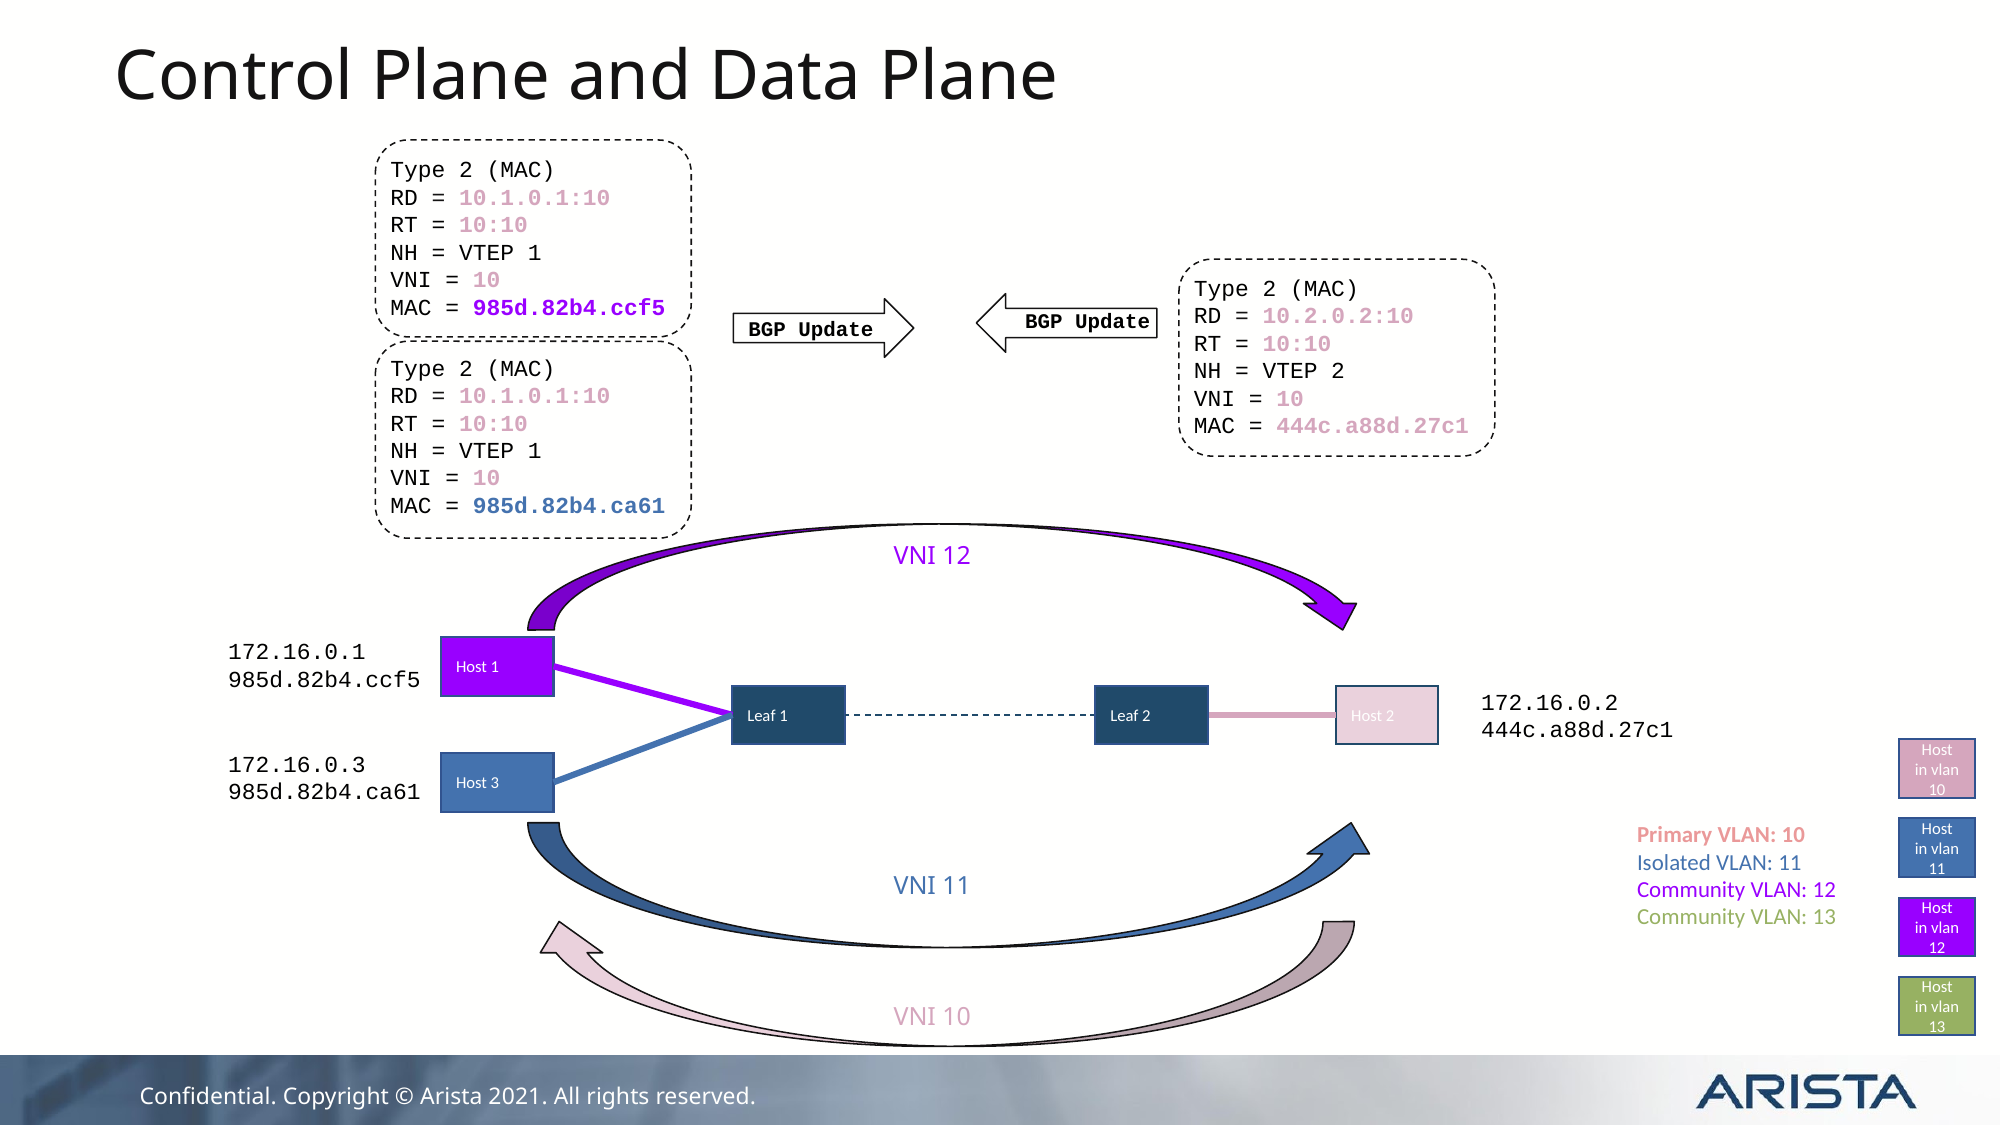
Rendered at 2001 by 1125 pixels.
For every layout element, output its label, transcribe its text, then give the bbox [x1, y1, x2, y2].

text_box Host in vlan 13 [1898, 976, 1976, 1036]
text_box Host in vlan 11 [1898, 818, 1976, 878]
text_box [976, 293, 1010, 353]
text_box [527, 822, 1370, 948]
text_box Leaf 2 [1095, 685, 1208, 745]
text_box VNI 12 [878, 524, 1032, 585]
picture [0, 1055, 2000, 1125]
text_box Type 2 (MAC) RD = 10.1.0.1:10 RT = 10:10 NH = VTEP 1 VNI = 10 MAC = 985d.82b4.ca61 [375, 338, 706, 533]
text_box 172.16.0.1 985d.82b4.ccf5 [213, 601, 442, 707]
text_box 172.16.0.3 985d.82b4.ca61 [213, 734, 577, 820]
text_box VNI 11 [878, 854, 1032, 915]
text_box 172.16.0.2 444c.a88d.27c1 [1466, 671, 1695, 757]
text_box Host in vlan 12 [1898, 897, 1976, 957]
text_box Host 2 [1336, 685, 1438, 745]
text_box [553, 665, 733, 714]
text_box Type 2 (MAC) RD = 10.1.0.1:10 RT = 10:10 NH = VTEP 1 VNI = 10 MAC = 985d.82b4.ccf5 [375, 139, 706, 335]
text_box [1032, 525, 1357, 631]
text_box VNI 10 [878, 985, 1032, 1046]
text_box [553, 714, 733, 783]
text_box Primary VLAN: 10 Isolated VLAN: 11 Community VLAN: 12 Community VLAN: 13 [1622, 804, 1924, 945]
text_box Type 2 (MAC) RD = 10.2.0.2:10 RT = 10:10 NH = VTEP 2 VNI = 10 MAC = 444c.a88d.27c1 [1178, 258, 1510, 454]
text_box BGP Update [733, 298, 914, 358]
text_box Leaf 1 [738, 685, 845, 745]
text_box BGP Update [1010, 295, 1191, 346]
text_box [390, 533, 677, 539]
title Control Plane and Data Plane [99, 0, 1657, 123]
text_box [540, 921, 878, 1046]
text_box Host in vlan 10 [1898, 739, 1976, 798]
text_box Host 1 [442, 636, 554, 696]
